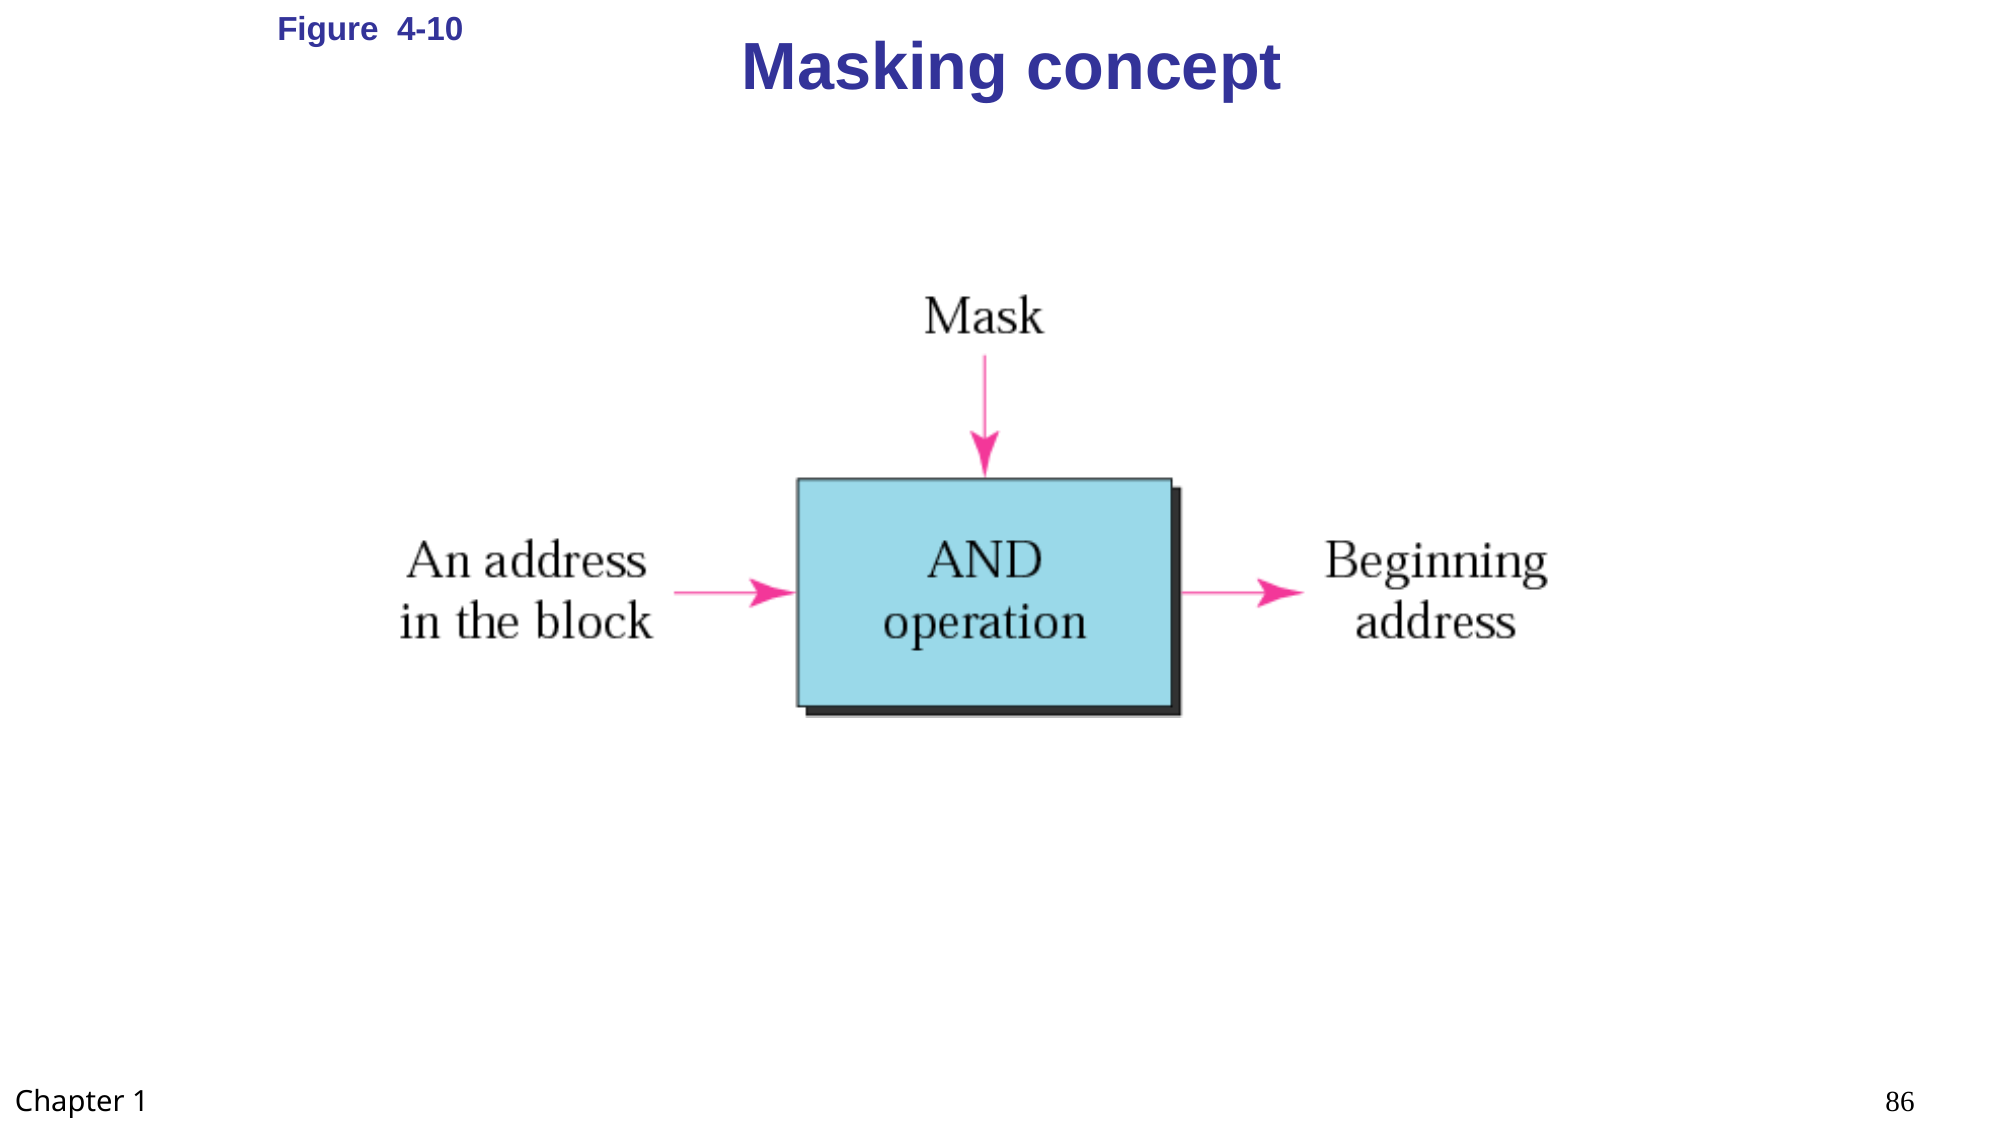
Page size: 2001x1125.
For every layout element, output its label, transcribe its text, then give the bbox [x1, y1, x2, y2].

text_box Masking concept [727, 15, 1298, 111]
picture [399, 287, 1551, 718]
text_box Figure 4-10 [262, 0, 528, 55]
